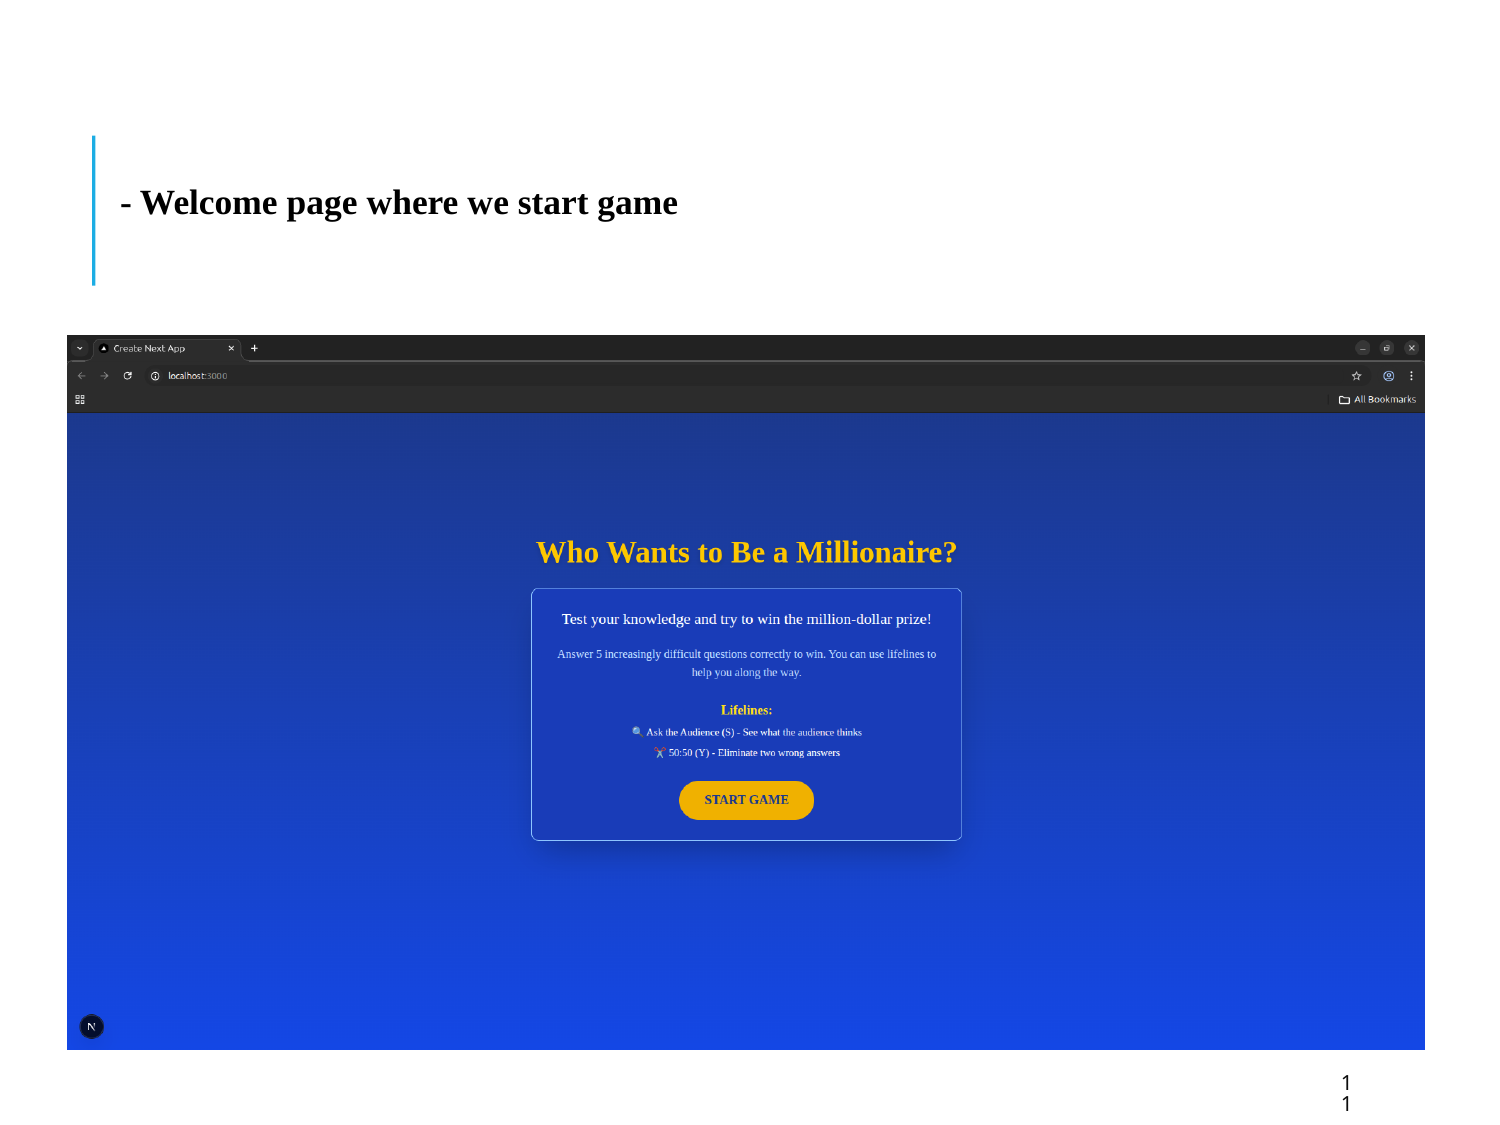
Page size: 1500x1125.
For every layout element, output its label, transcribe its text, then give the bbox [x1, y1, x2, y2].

text_box - Welcome page where we start game [112, 149, 687, 230]
picture [67, 334, 1425, 1050]
slide_number <number> [1332, 1064, 1363, 1104]
